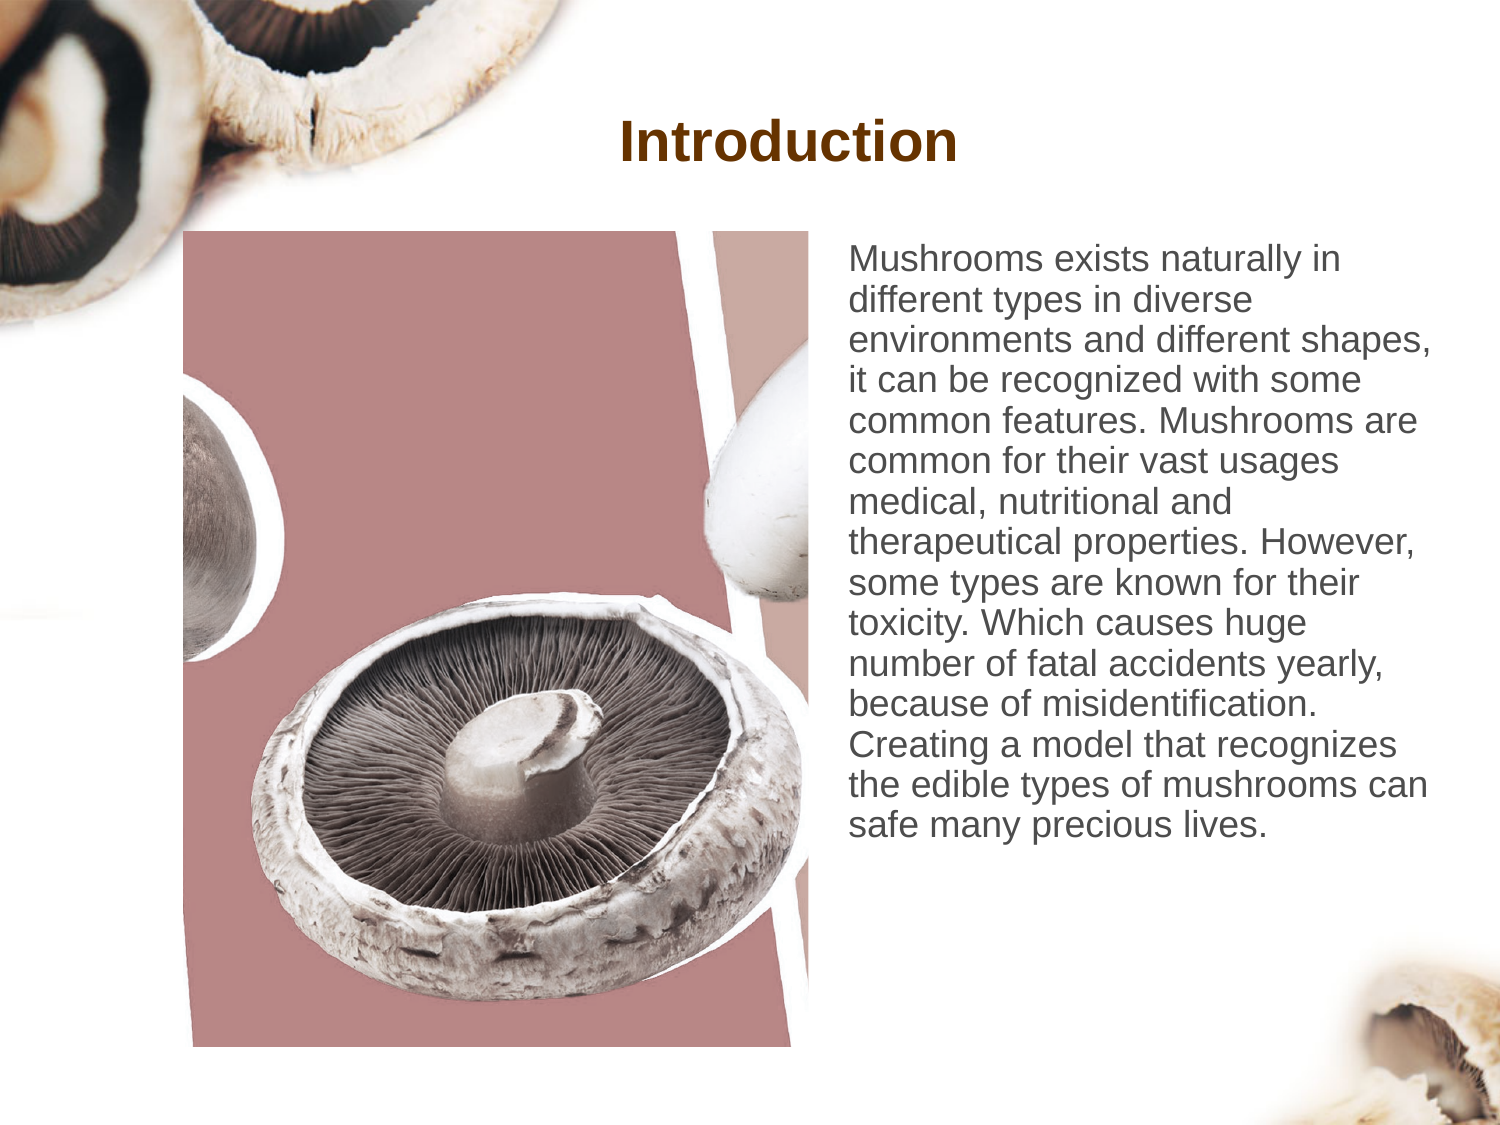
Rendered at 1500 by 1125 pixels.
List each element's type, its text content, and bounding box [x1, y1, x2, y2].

title Introduction [324, 101, 975, 185]
list Mushrooms exists naturally in different types in diverse environments and different shapes, it can be recognized with some common features. Mushrooms are common for their vast usages medical, nutritional and therapeutical properties. However, some types are known for their toxicity. Which causes huge number of fatal accidents yearly, because of misidentification. Creating a model that recognizes the edible types of mushrooms can safe many precious lives. [833, 231, 1460, 1048]
picture [0, 0, 1500, 1125]
